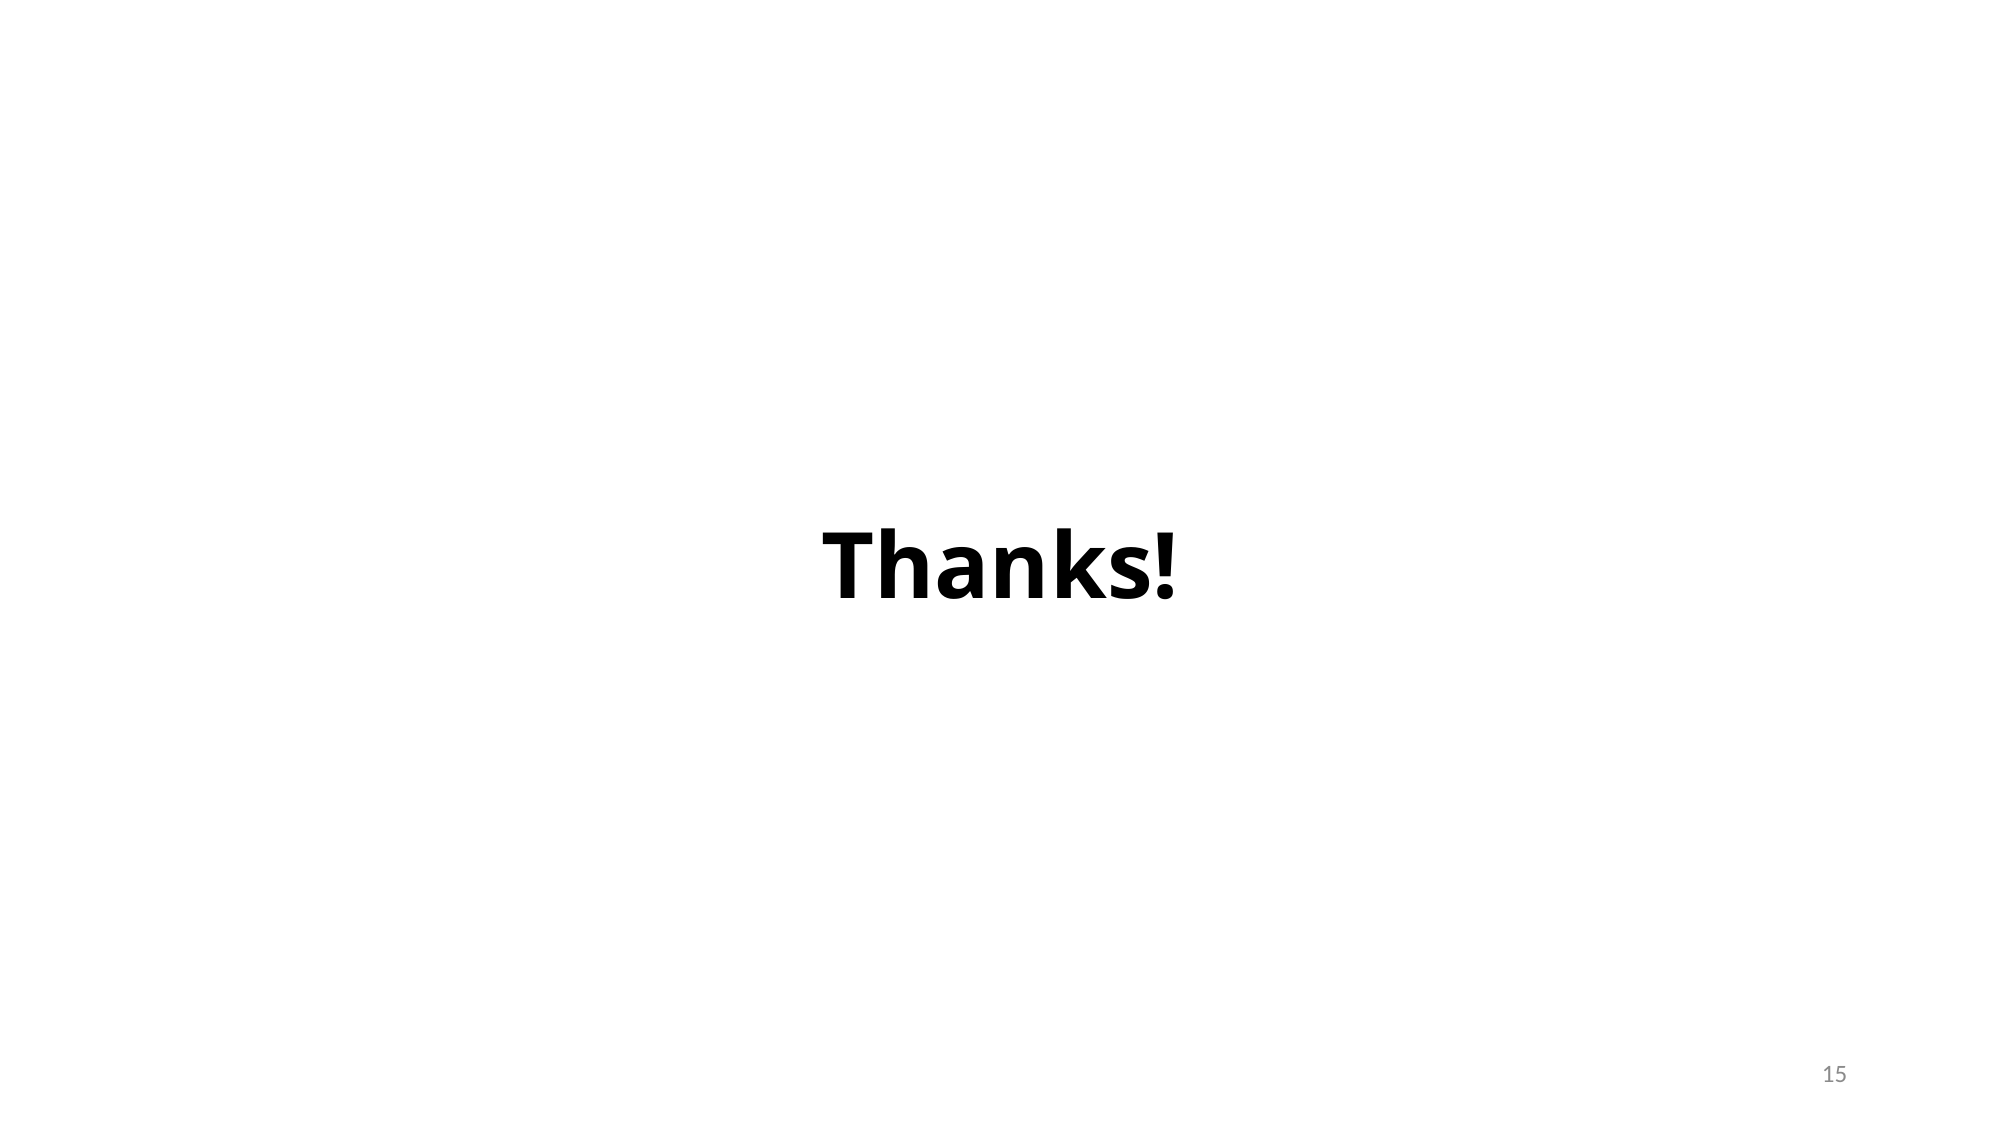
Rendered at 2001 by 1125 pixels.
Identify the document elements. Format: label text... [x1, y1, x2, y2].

text_box Thanks! [272, 89, 1728, 626]
slide_number 15 [1412, 1042, 1863, 1103]
